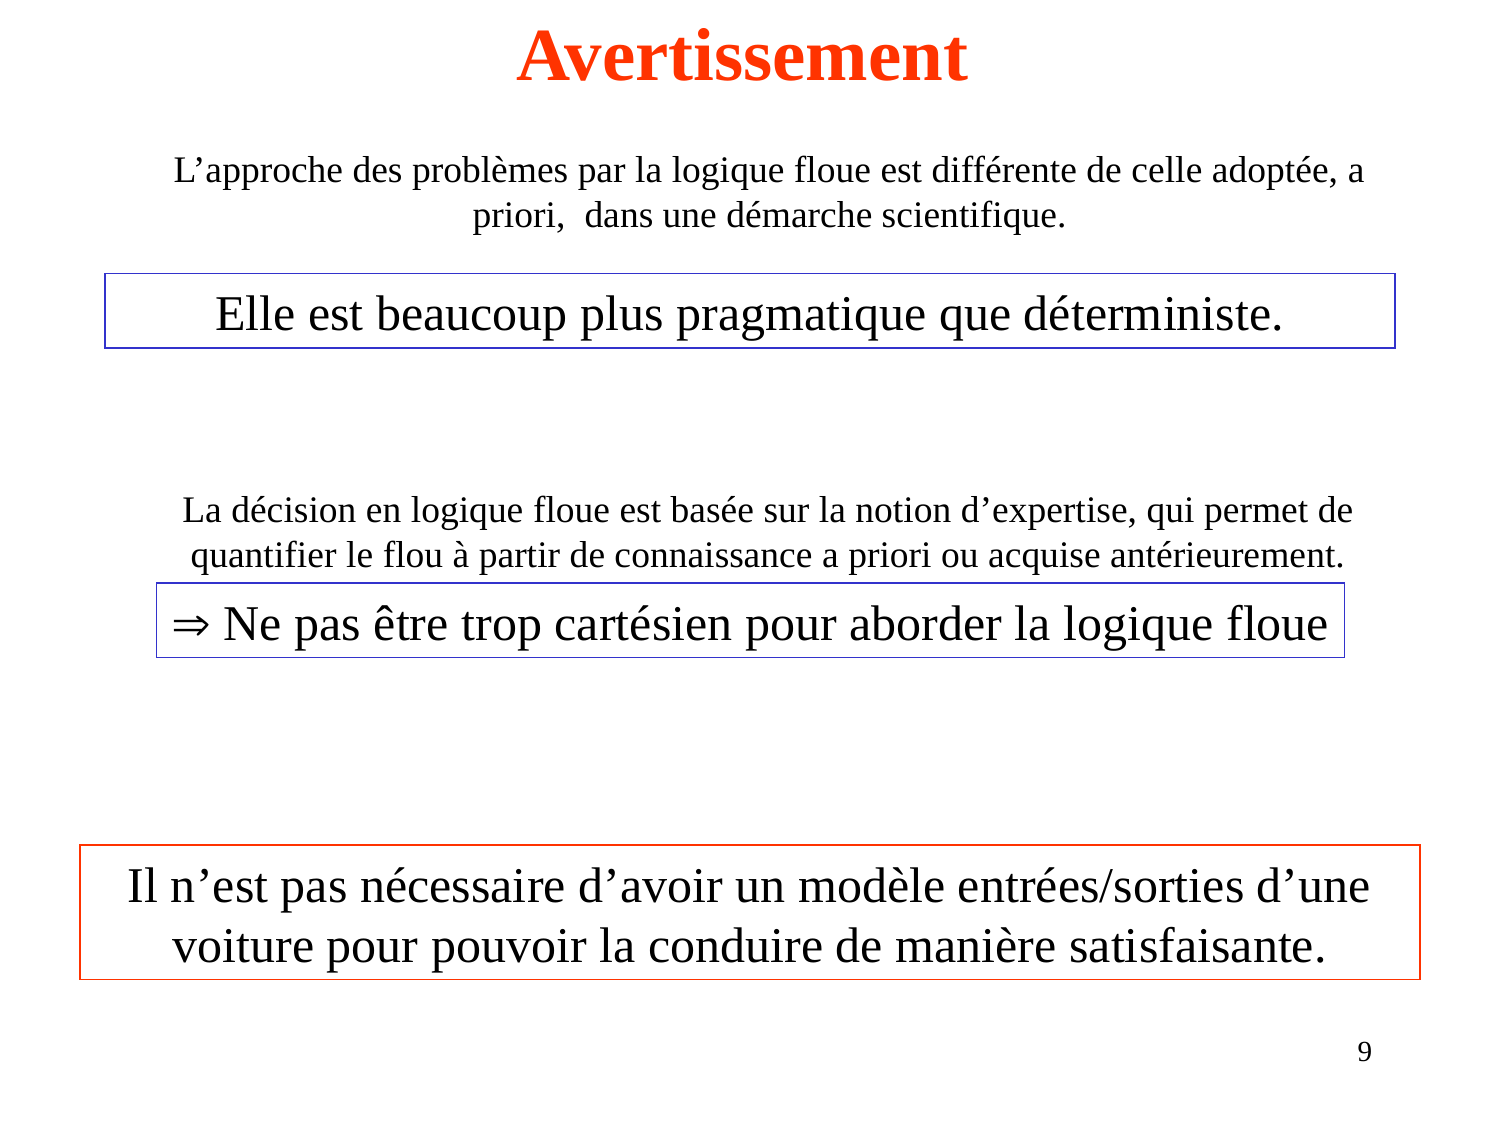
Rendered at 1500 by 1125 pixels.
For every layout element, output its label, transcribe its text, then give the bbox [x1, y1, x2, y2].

text_box L’approche des problèmes par la logique floue est différente de celle adoptée, a priori, dans une démarche scientifique. [62, 137, 1403, 243]
text_box Elle est beaucoup plus pragmatique que déterministe. [104, 273, 1395, 349]
text_box Il n’est pas nécessaire d’avoir un modèle entrées/sorties d’une voiture pour pouvoir la conduire de manière satisfaisante. [79, 845, 1420, 980]
slide_number 9 [1074, 1024, 1388, 1101]
text_box  Ne pas être trop cartésien pour aborder la logique floue [156, 582, 1345, 658]
text_box La décision en logique floue est basée sur la notion d’expertise, qui permet de quantifier le flou à partir de connaissance a priori ou acquise antérieurement. [104, 477, 1433, 583]
title Avertissement [104, 0, 1381, 101]
